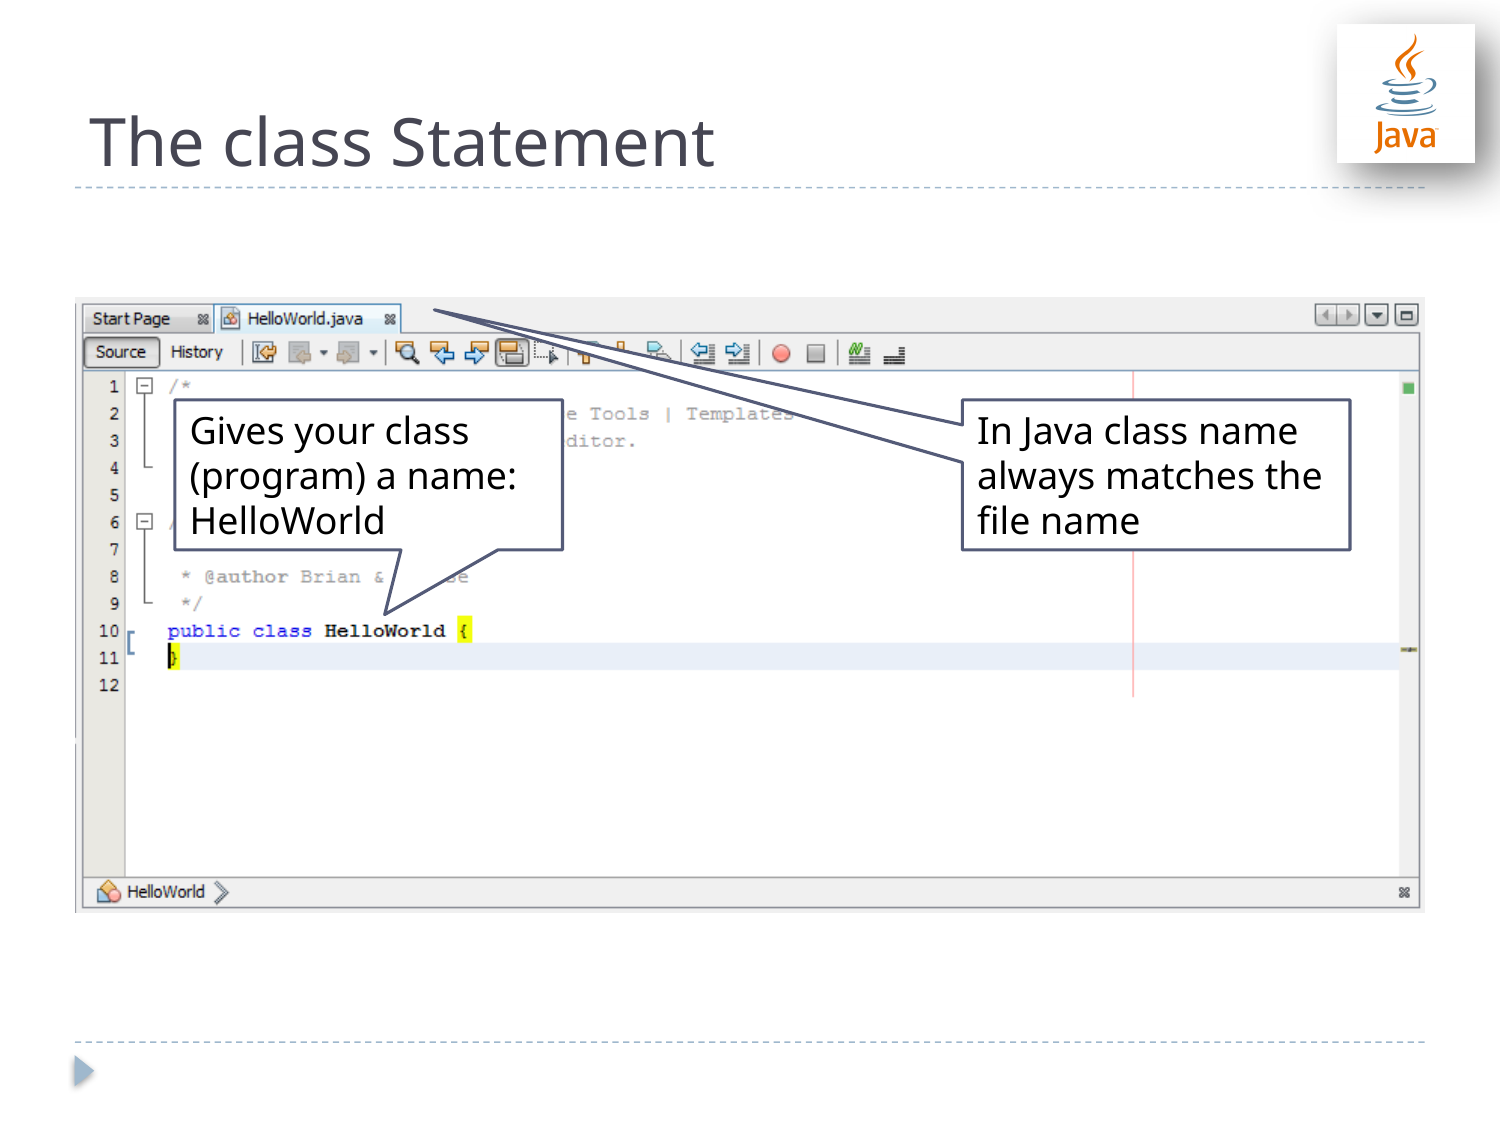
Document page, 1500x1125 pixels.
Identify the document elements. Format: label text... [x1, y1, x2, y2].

picture [1337, 24, 1475, 163]
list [74, 297, 1426, 913]
title The class Statement [75, 24, 1313, 188]
